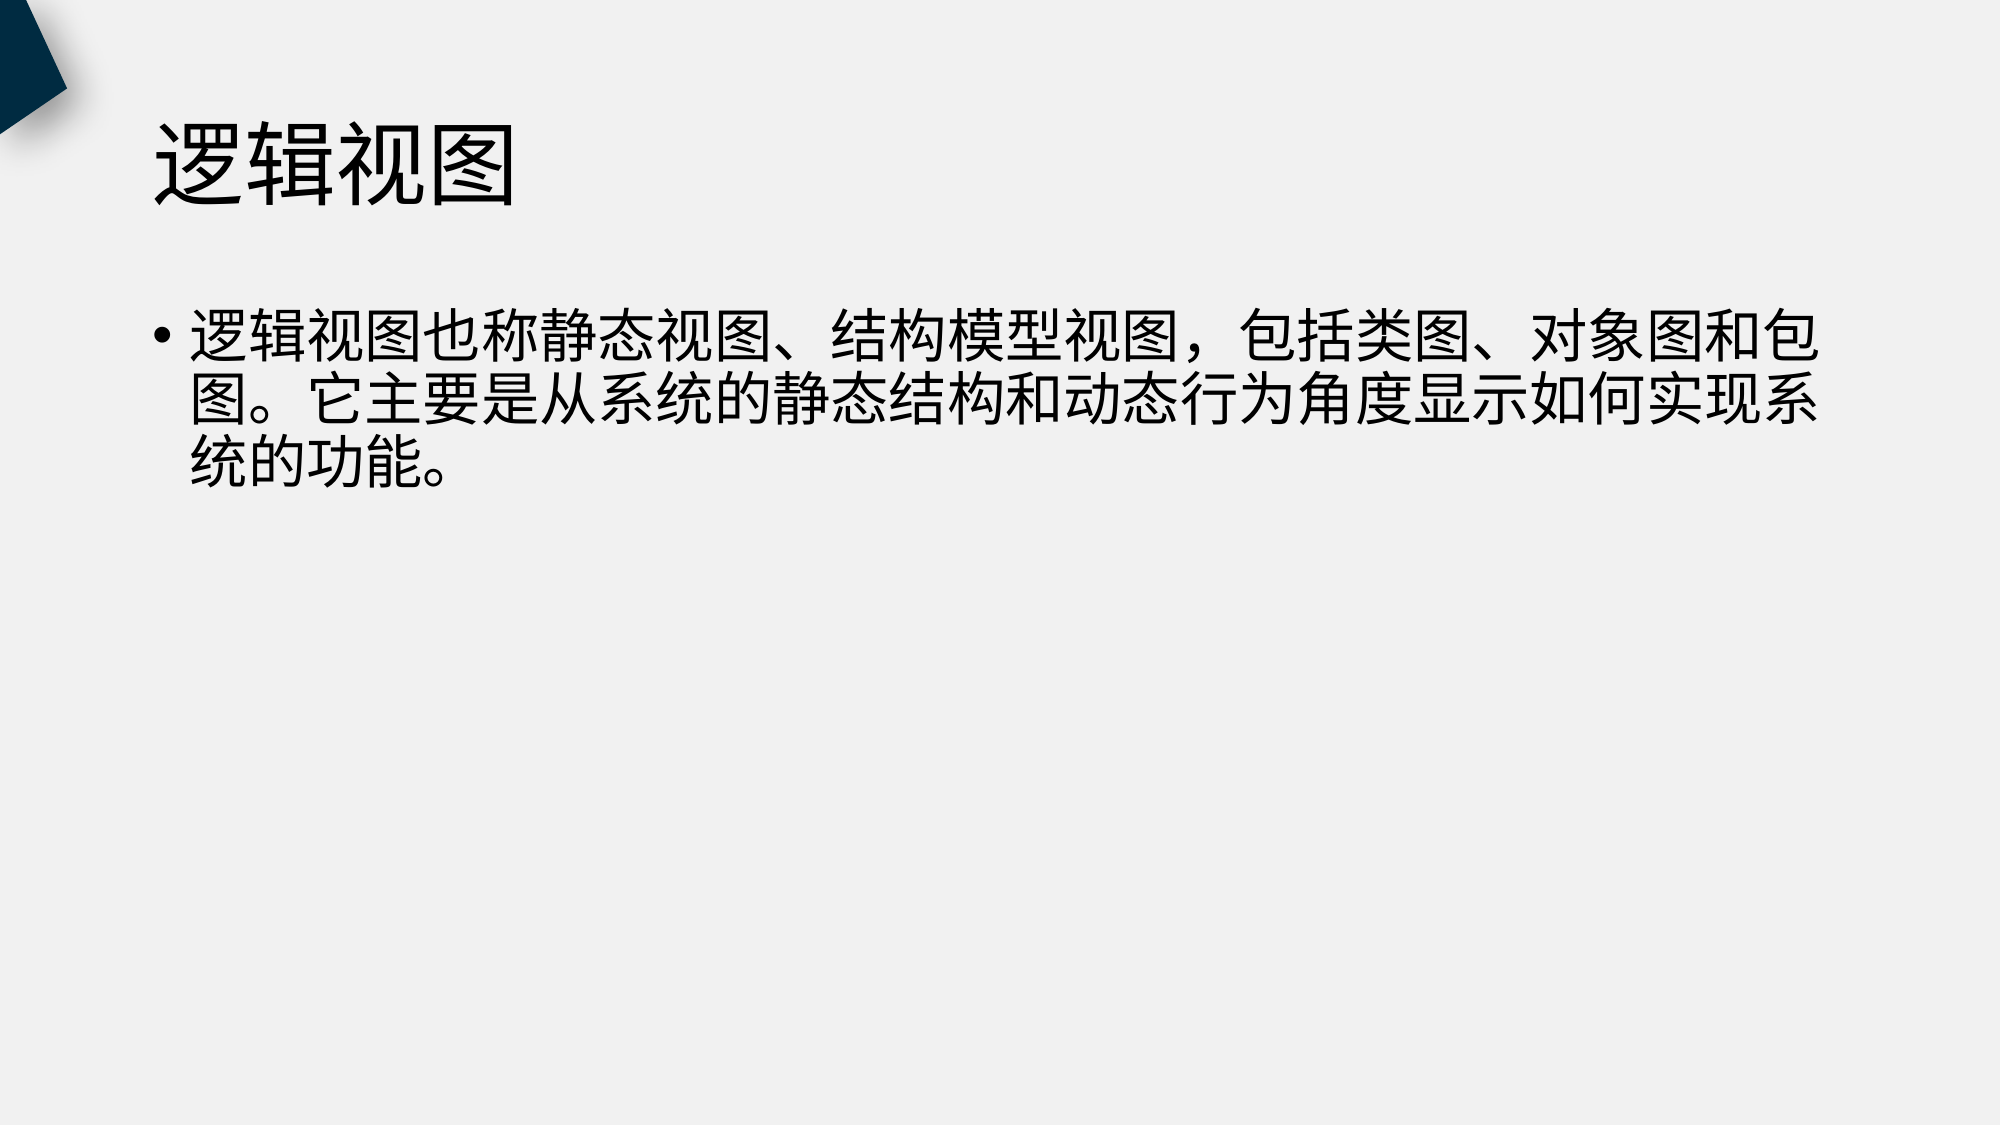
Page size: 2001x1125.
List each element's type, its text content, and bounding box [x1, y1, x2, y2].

title 逻辑视图 [137, 59, 1863, 278]
list 逻辑视图也称静态视图、结构模型视图，包括类图、对象图和包图。它主要是从系统的静态结构和动态行为角度显示如何实现系统的功能。 [137, 299, 1863, 1014]
text_box [0, 0, 68, 135]
